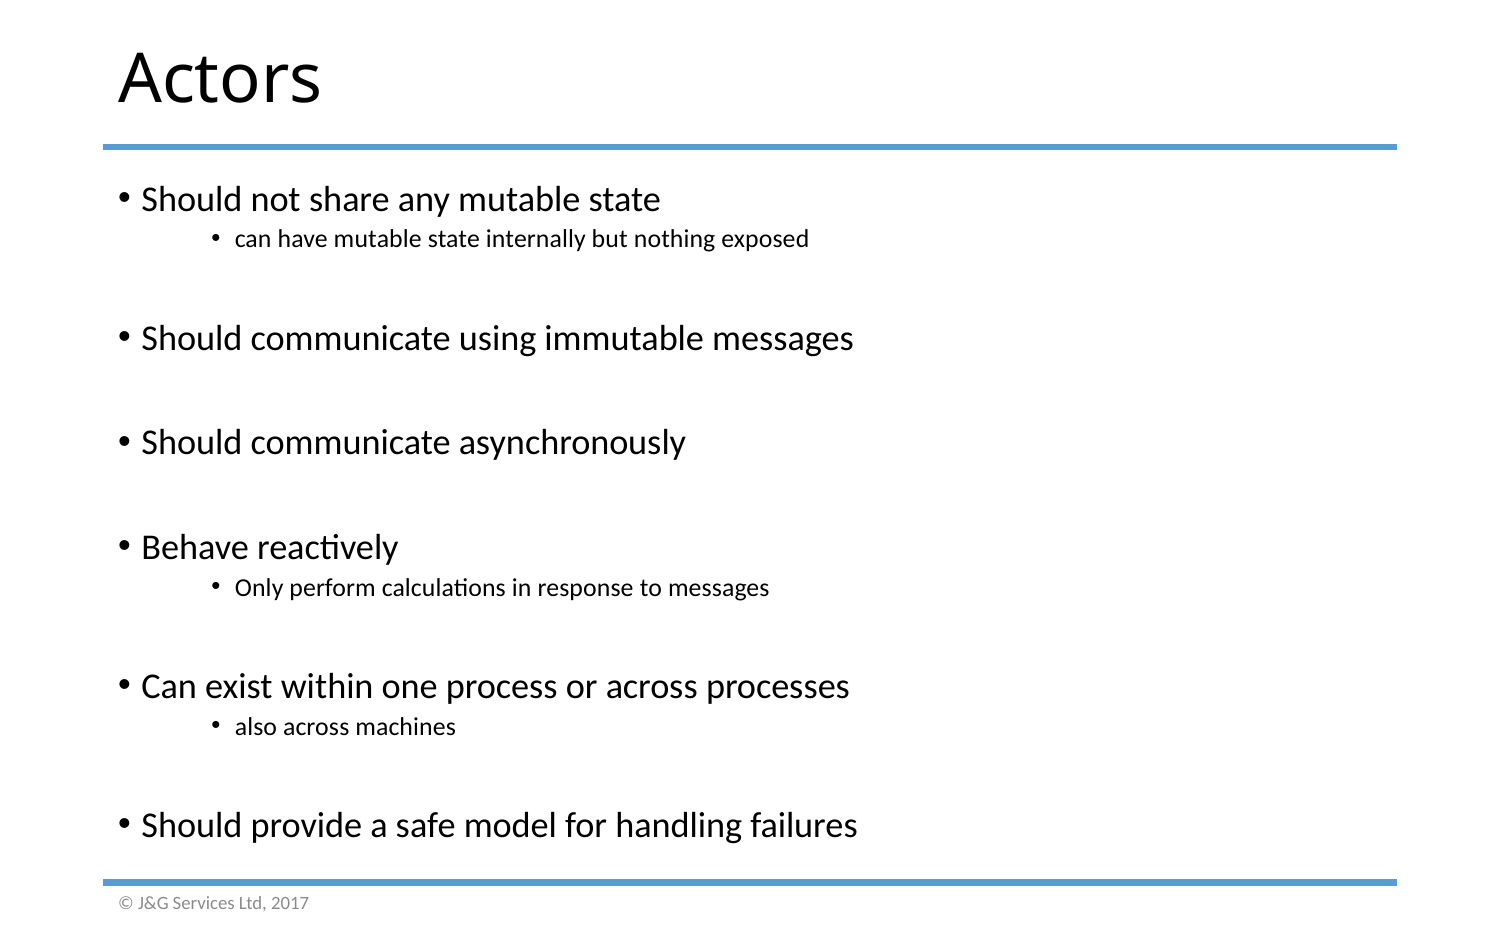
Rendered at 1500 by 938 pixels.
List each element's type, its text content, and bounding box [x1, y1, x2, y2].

title Actors [103, 27, 1397, 133]
list Should not share any mutable state can have mutable state internally but nothing exposed Should communicate using immutable messages Should communicate asynchronously Behave reactively Only perform calculations in response to messages Can exist within one process or across processes also across machines Should provide a safe model for handling failures [103, 172, 1397, 858]
